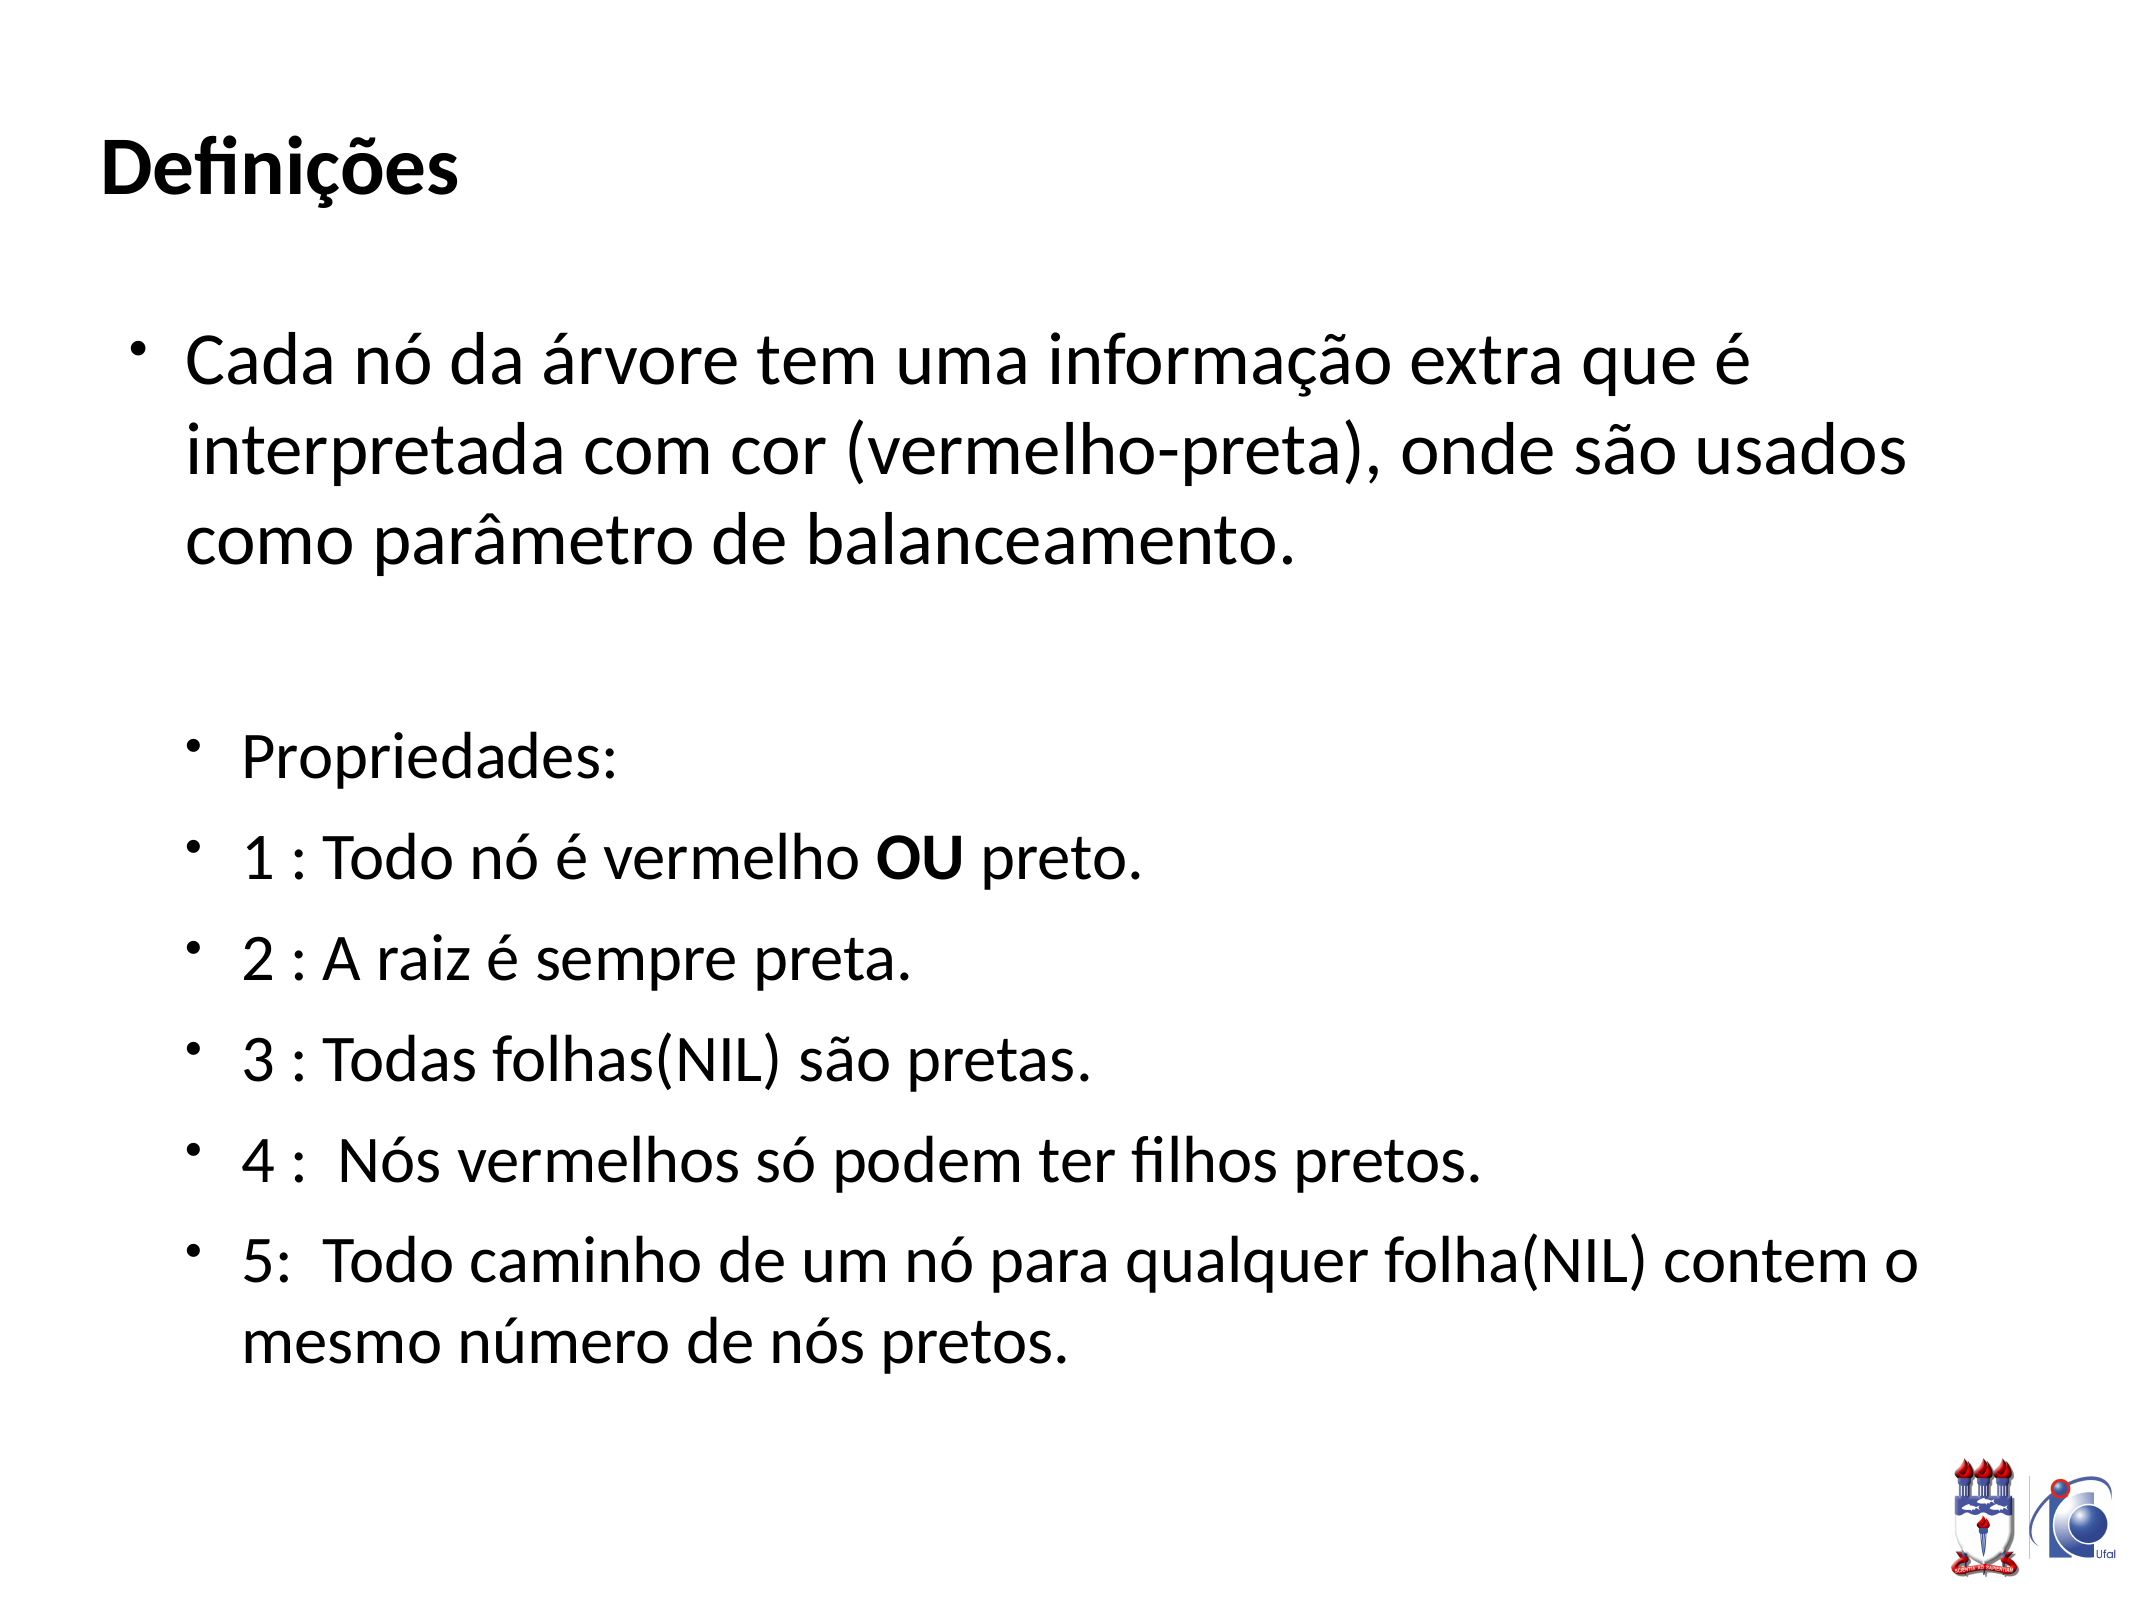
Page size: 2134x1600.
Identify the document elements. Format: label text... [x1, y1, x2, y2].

picture [1948, 1456, 2020, 1579]
title Definições [91, 72, 2042, 250]
picture [2028, 1476, 2116, 1559]
list Cada nó da árvore tem uma informação extra que é interpretada com cor (vermelho-preta), onde são usados como parâmetro de balanceamento. Propriedades: 1 : Todo nó é vermelho OU preto. 2 : A raiz é sempre preta. 3 : Todas folhas(NIL) são pretas. 4 : Nós vermelhos só podem ter filhos pretos. 5: Todo caminho de um nó para qualquer folha(NIL) contem o mesmo número de nós pretos. [120, 301, 1982, 1494]
